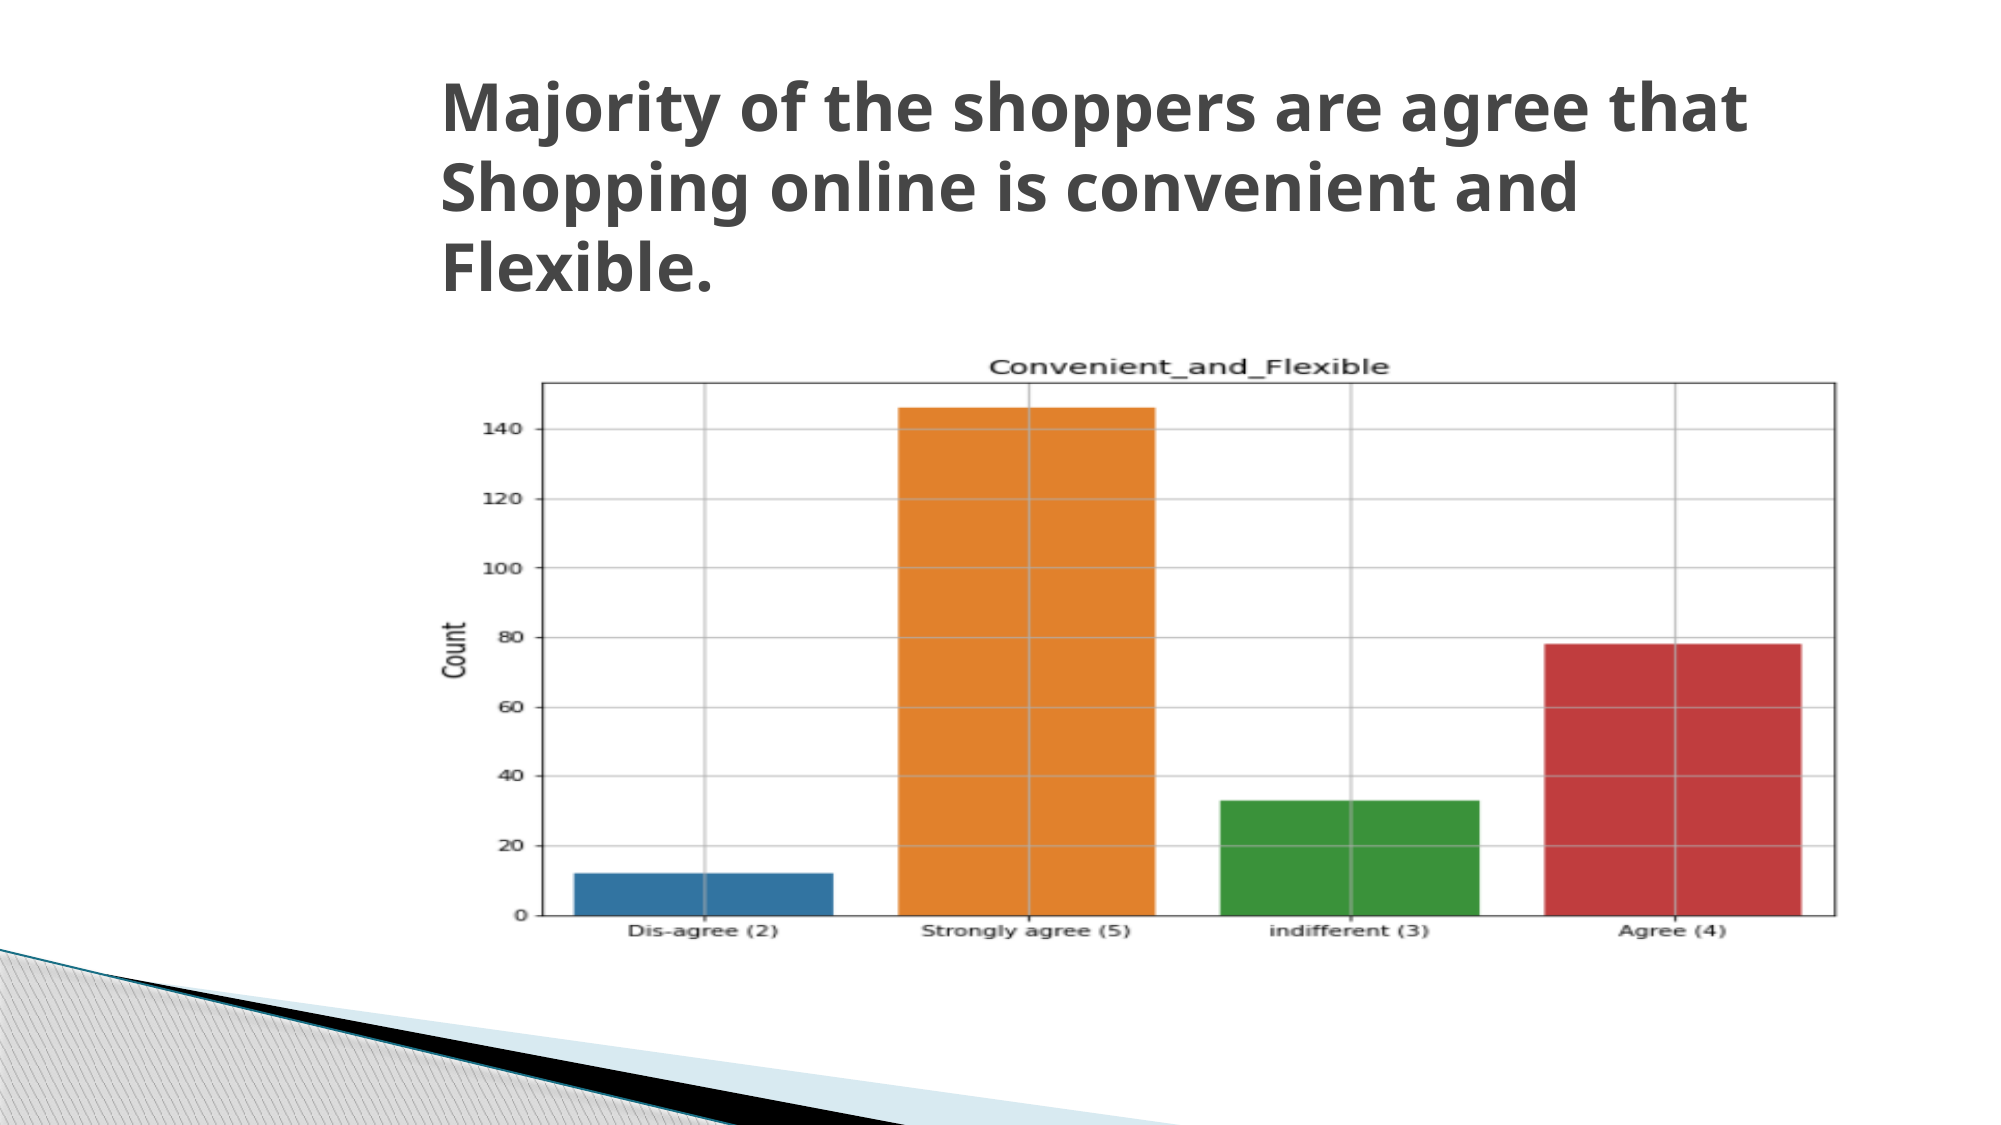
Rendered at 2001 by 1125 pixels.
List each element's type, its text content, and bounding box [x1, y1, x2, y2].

picture [424, 349, 1888, 945]
title Majority of the shoppers are agree that Shopping online is convenient and Flexible. [425, 56, 1888, 313]
